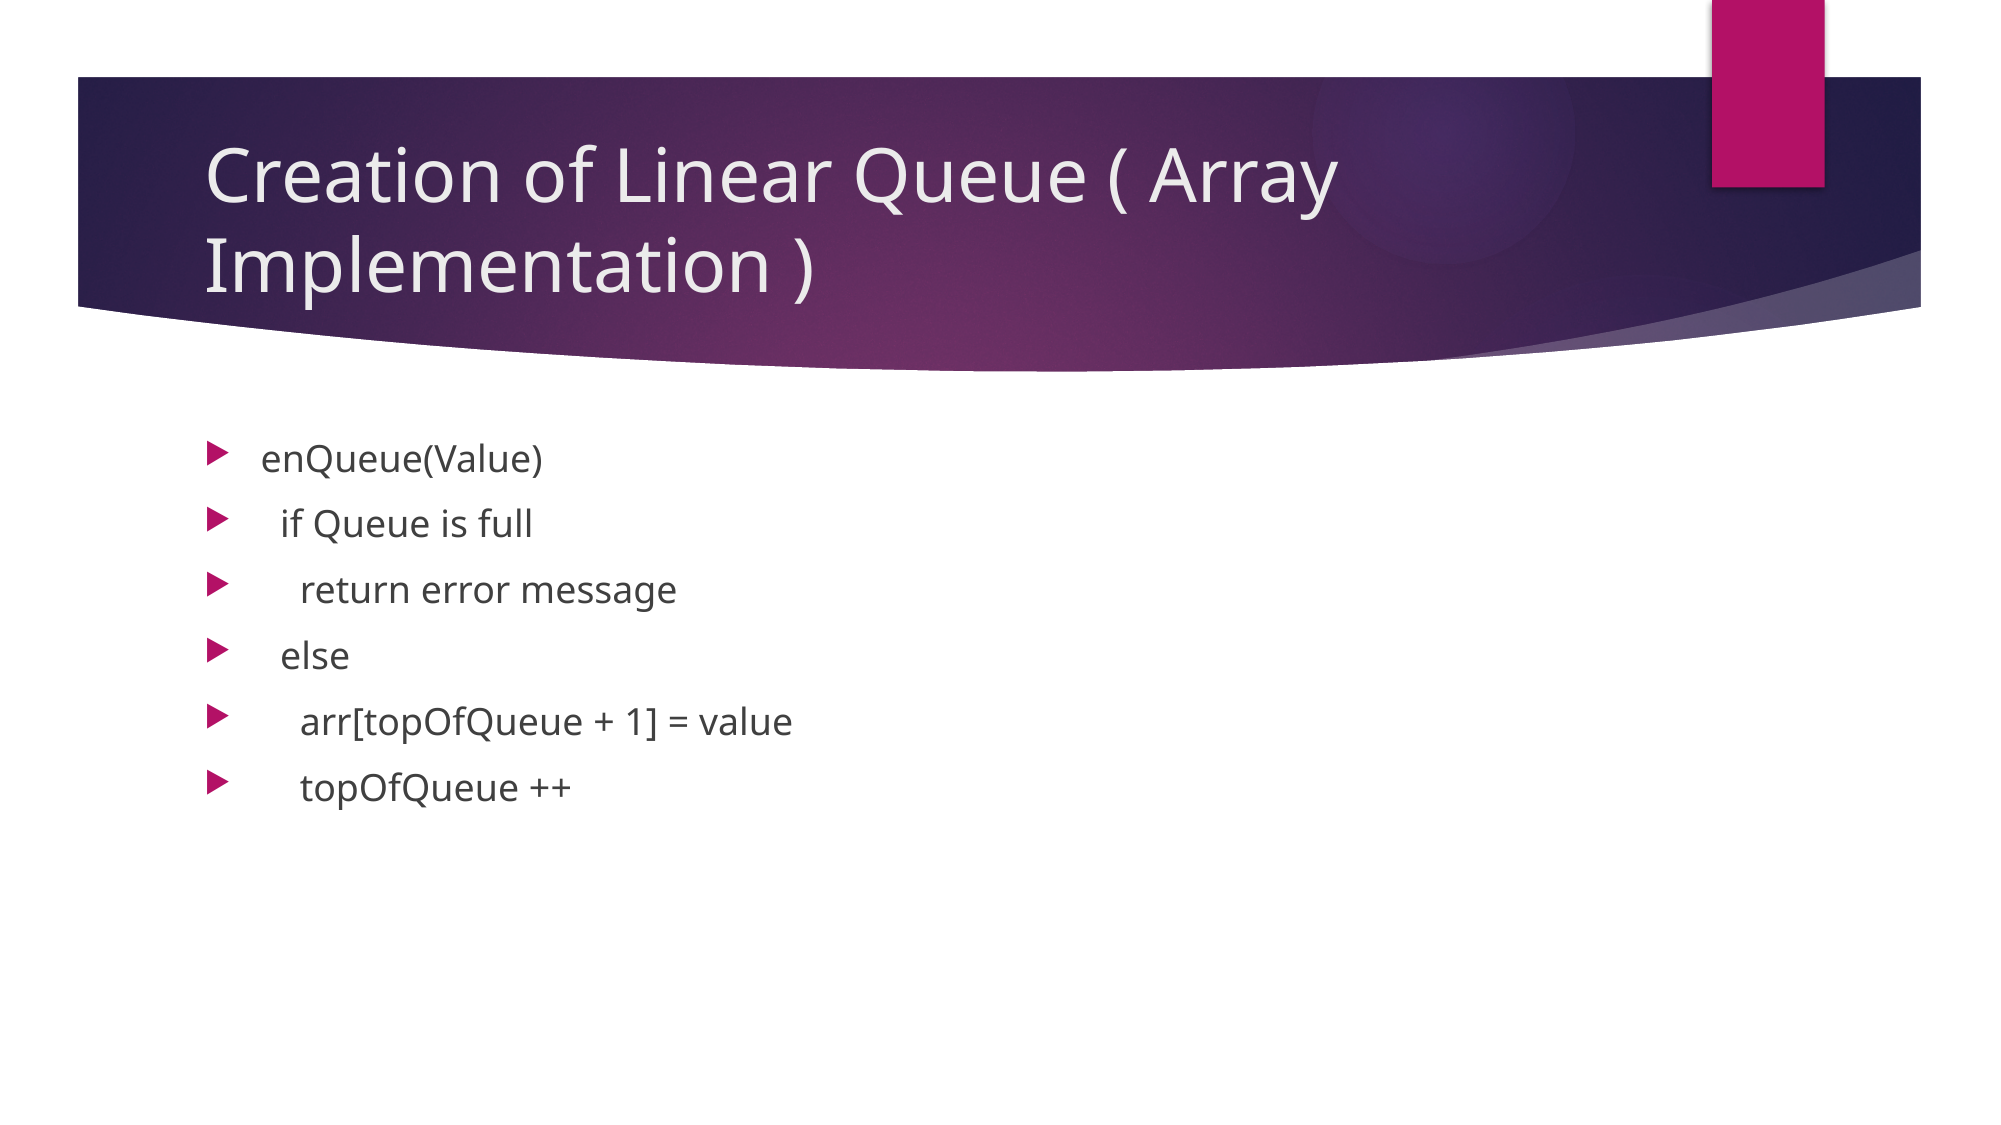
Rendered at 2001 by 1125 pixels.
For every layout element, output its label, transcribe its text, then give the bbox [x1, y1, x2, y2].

list enQueue(Value) if Queue is full return error message else arr[topOfQueue + 1] = value topOfQueue ++ [189, 427, 1638, 988]
title Creation of Linear Queue ( Array Implementation ) [189, 159, 1627, 276]
